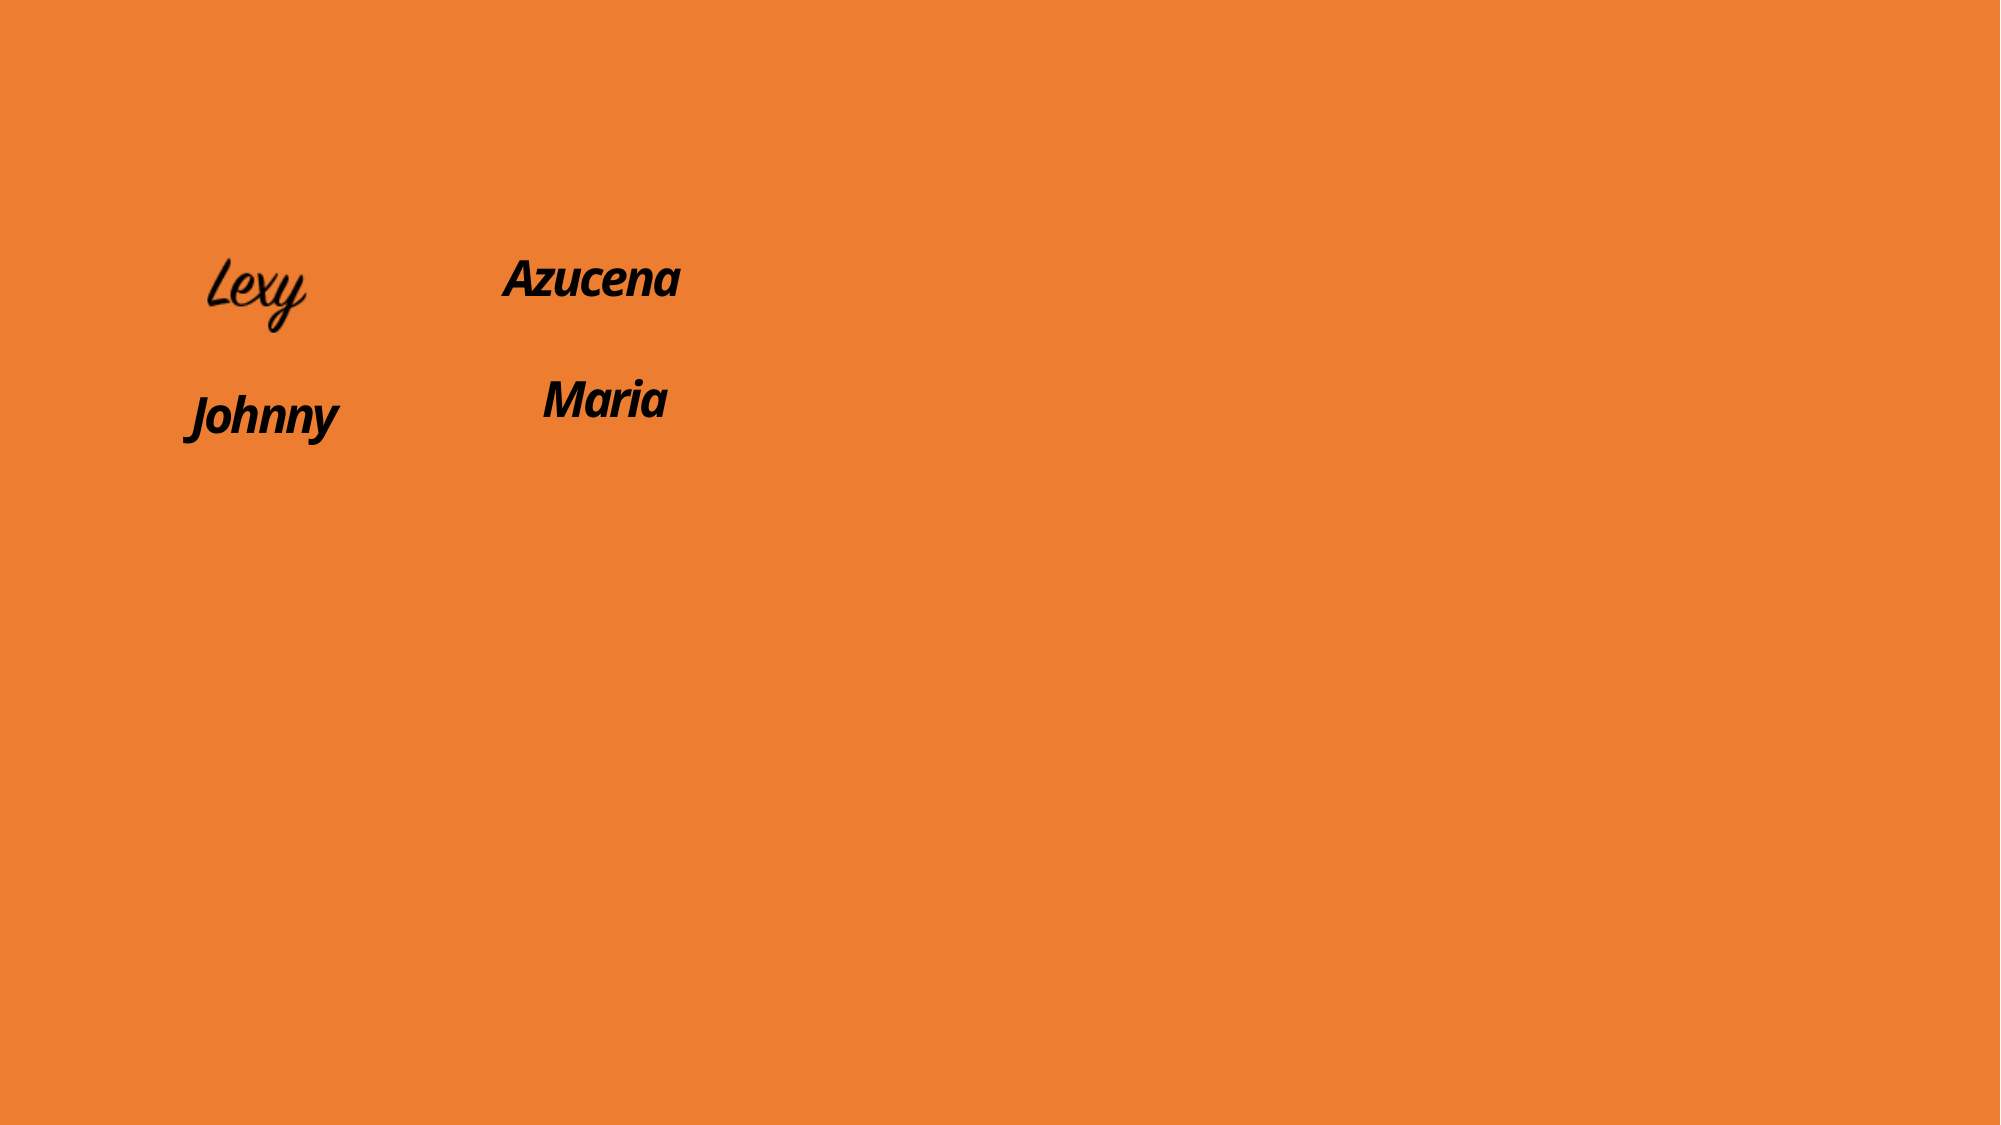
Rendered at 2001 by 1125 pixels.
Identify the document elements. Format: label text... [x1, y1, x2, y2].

text_box Azucena [489, 238, 761, 314]
picture [201, 256, 358, 335]
text_box Maria [527, 359, 768, 435]
text_box Johnny [176, 375, 417, 451]
